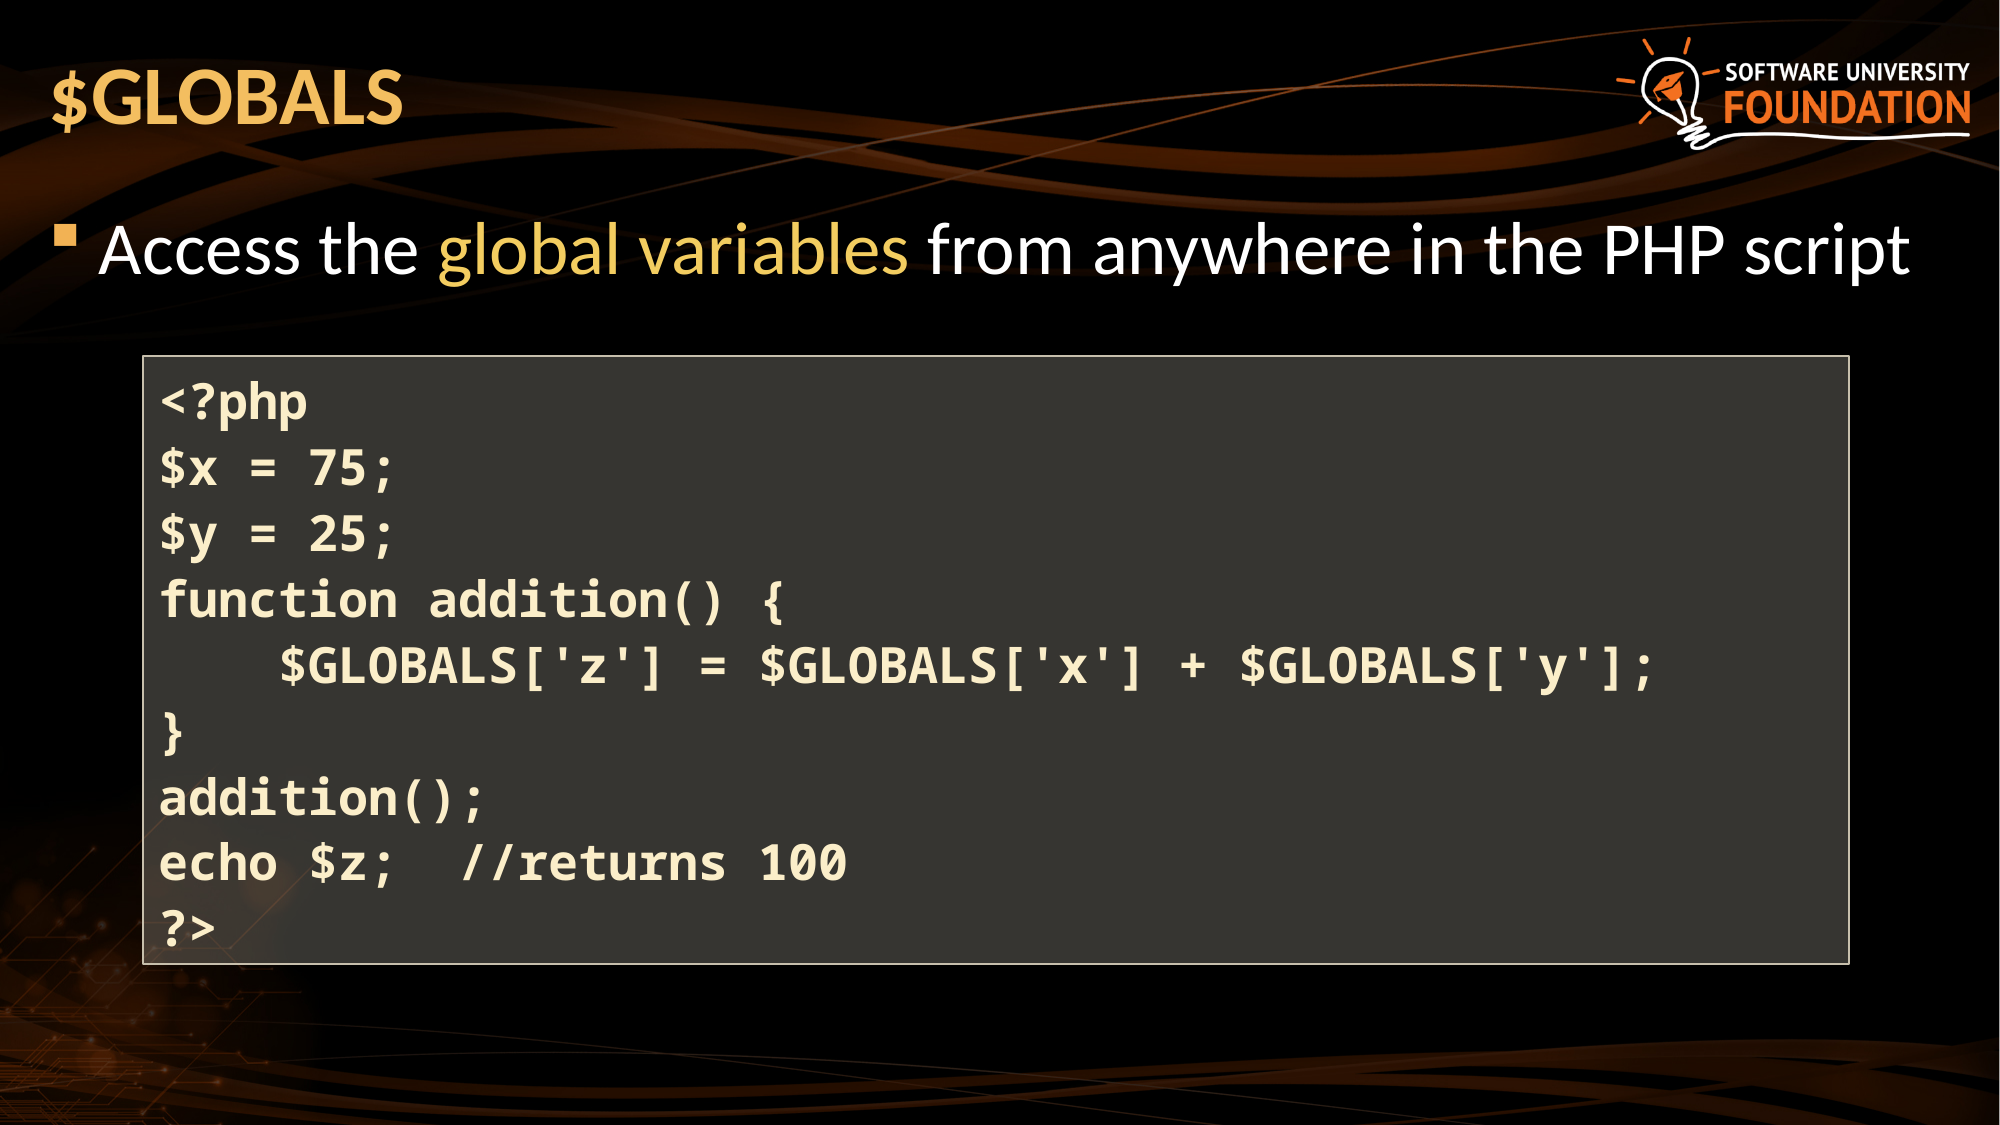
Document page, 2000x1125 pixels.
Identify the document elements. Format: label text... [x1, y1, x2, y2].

list Access the global variables from anywhere in the PHP script [31, 188, 1968, 1103]
picture [0, 0, 2000, 1125]
text_box <?php $x = 75; $y = 25; function addition() { $GLOBALS['z'] = $GLOBALS['x'] + $GLOBALS['y']; } addition(); echo $z; //returns 100 ?> [143, 355, 1849, 965]
title $GLOBALS [30, 6, 1602, 189]
